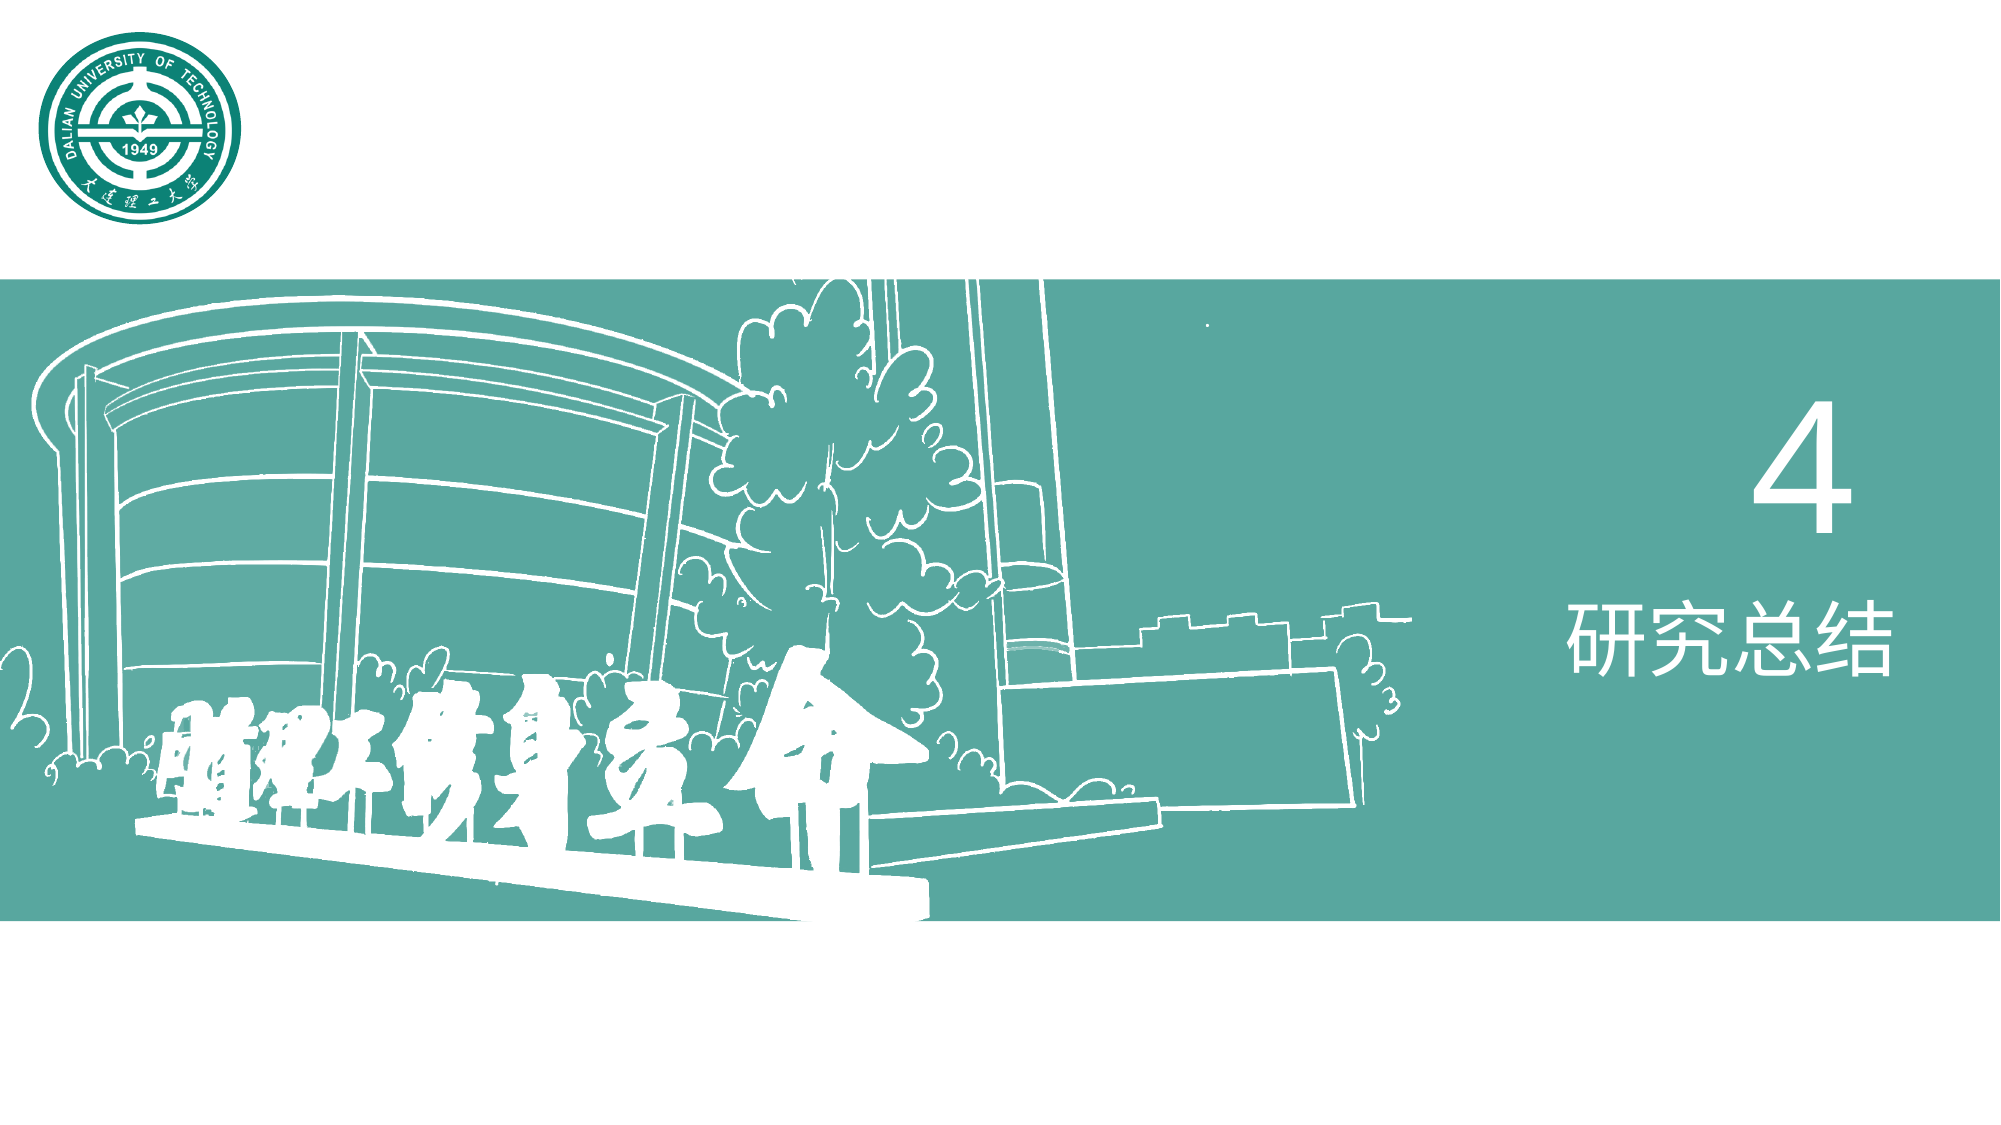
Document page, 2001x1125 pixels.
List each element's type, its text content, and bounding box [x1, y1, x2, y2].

text_box 研究总结 [1549, 580, 1913, 695]
picture [0, 0, 1412, 956]
text_box [1412, 278, 2000, 922]
text_box 4 [1735, 342, 1870, 578]
